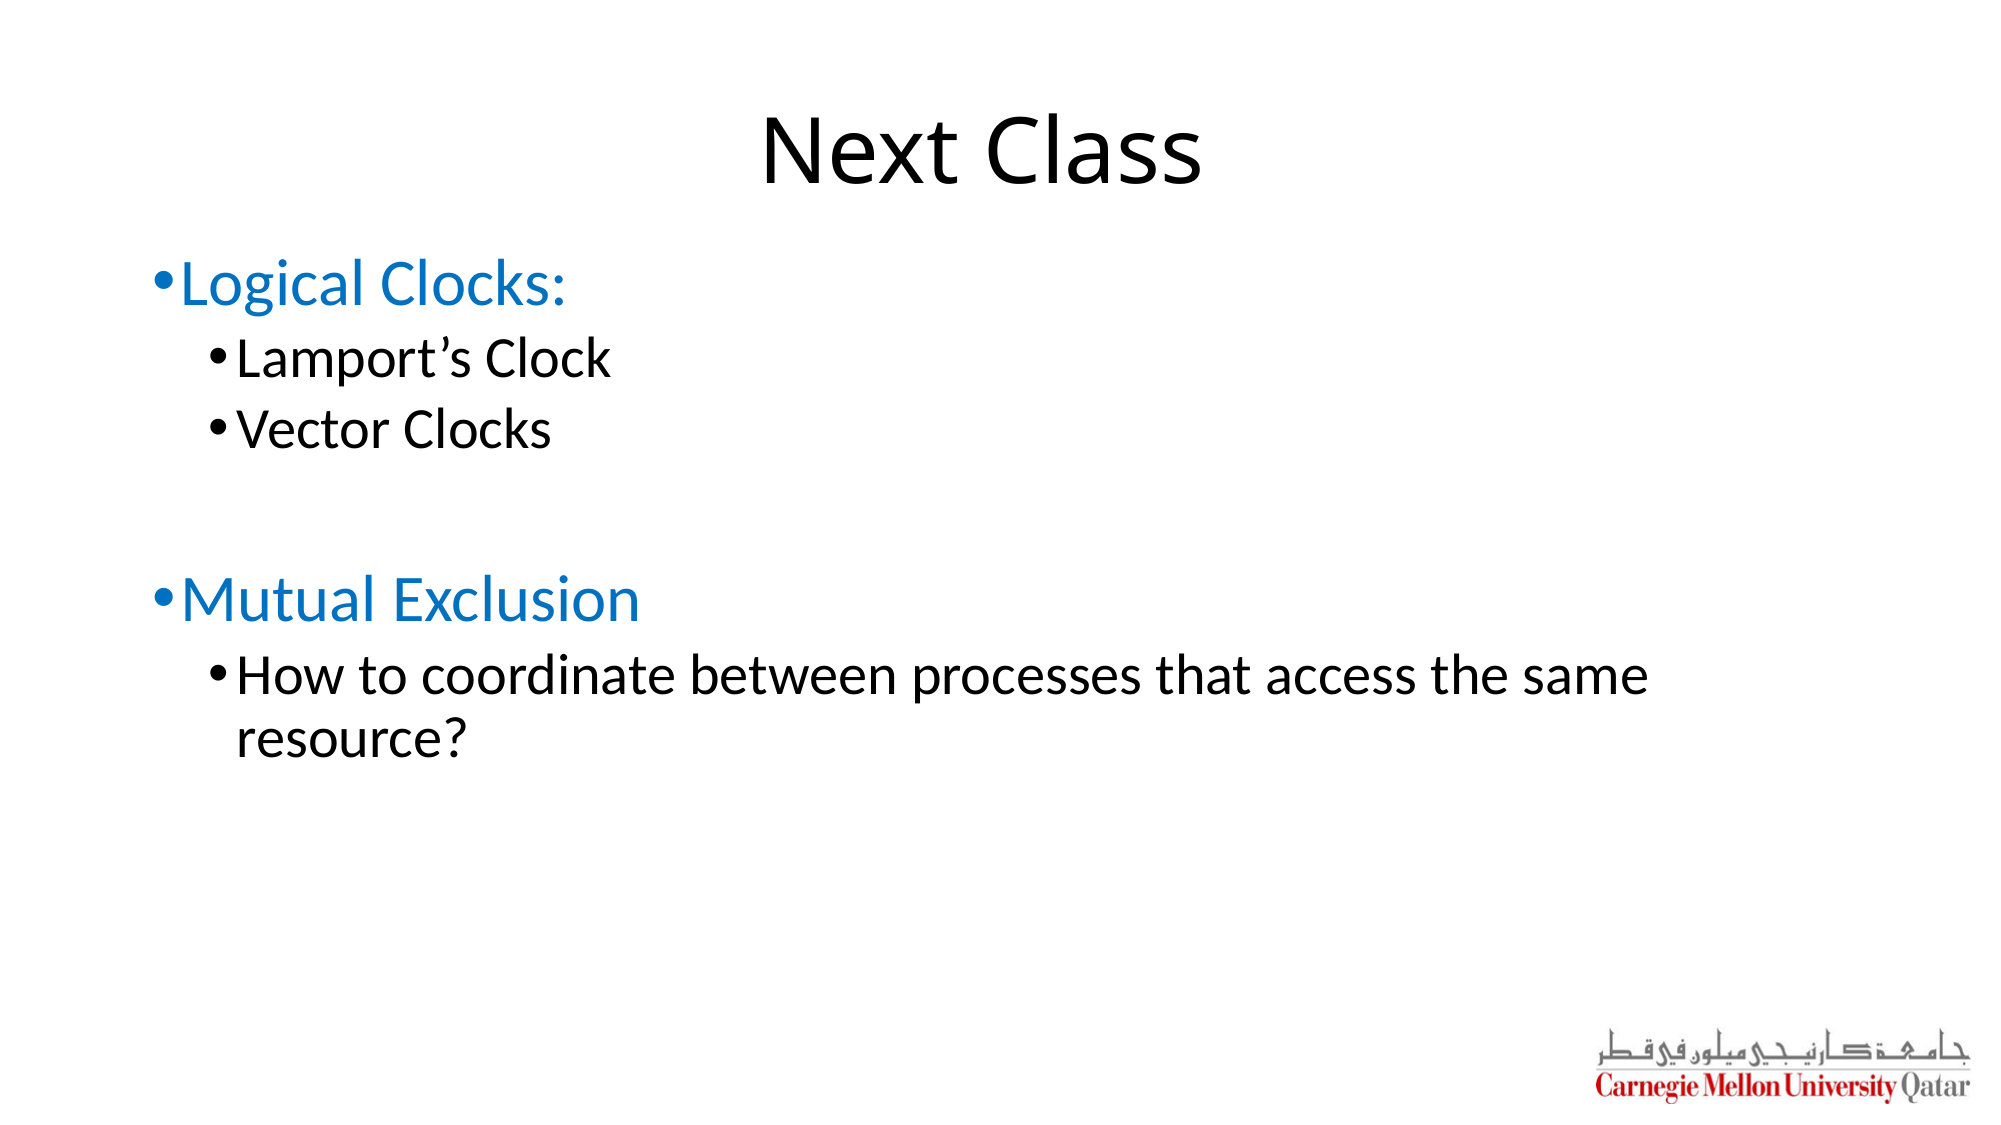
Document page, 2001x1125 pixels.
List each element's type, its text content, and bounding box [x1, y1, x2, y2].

picture [1596, 1027, 1971, 1104]
title Next Class [288, 45, 1675, 239]
list Logical Clocks: Lamport’s Clock Vector Clocks Mutual Exclusion How to coordinate between processes that access the same resource? [137, 239, 1838, 983]
